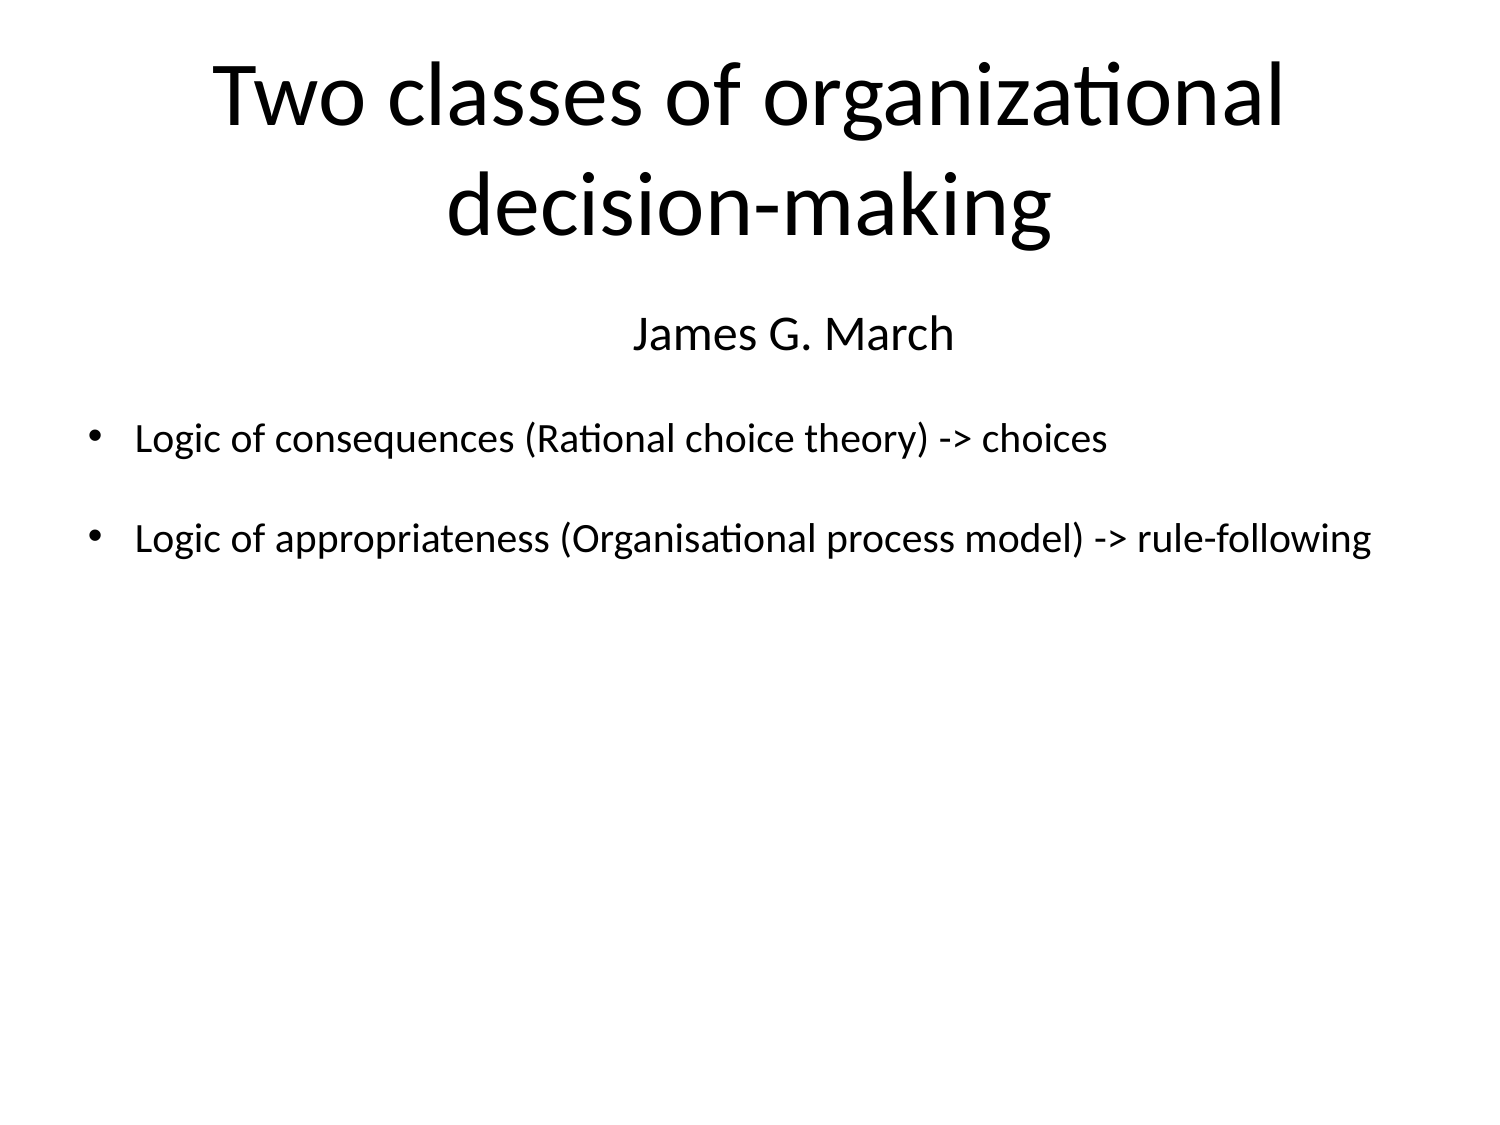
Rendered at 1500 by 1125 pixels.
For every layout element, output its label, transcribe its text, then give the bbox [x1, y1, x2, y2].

title Two classes of organizational decision-making [171, 33, 1329, 255]
list James G. March Logic of consequences (Rational choice theory) -> choices Logic of appropriateness (Organisational process model) -> rule-following [87, 255, 1500, 564]
